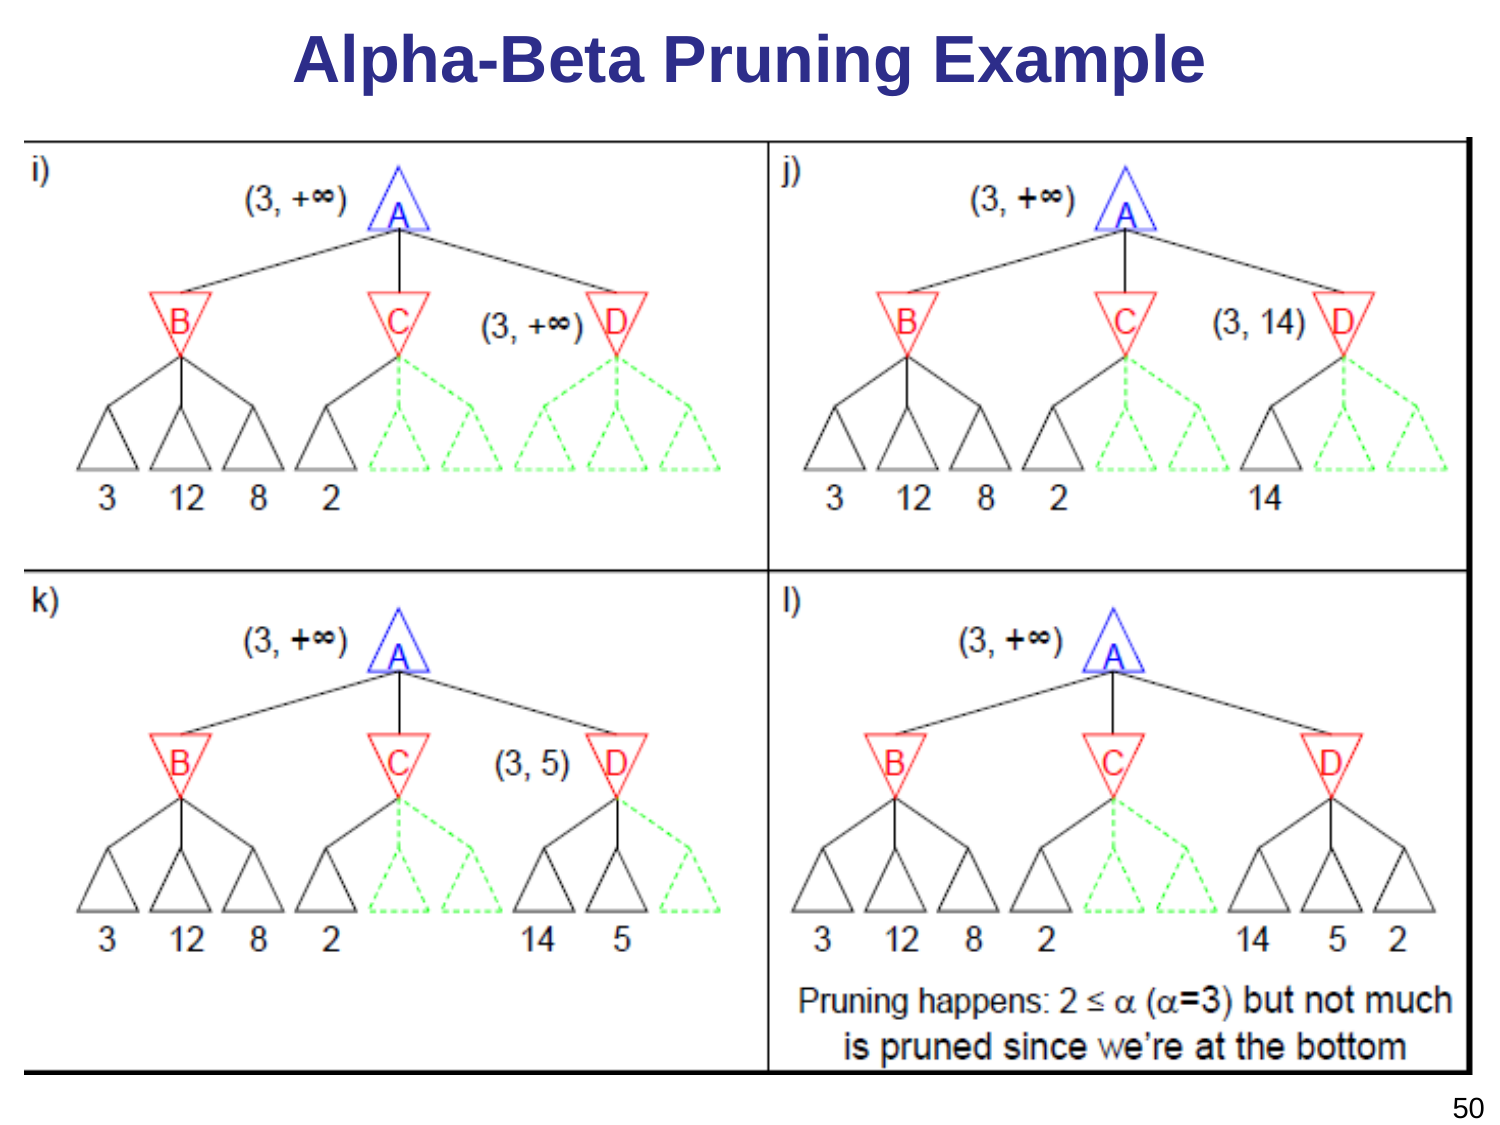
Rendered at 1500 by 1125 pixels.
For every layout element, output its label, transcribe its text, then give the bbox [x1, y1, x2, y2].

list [24, 137, 1476, 1076]
title Alpha-Beta Pruning Example [24, 0, 1476, 113]
slide_number 50 [1424, 1046, 1500, 1125]
